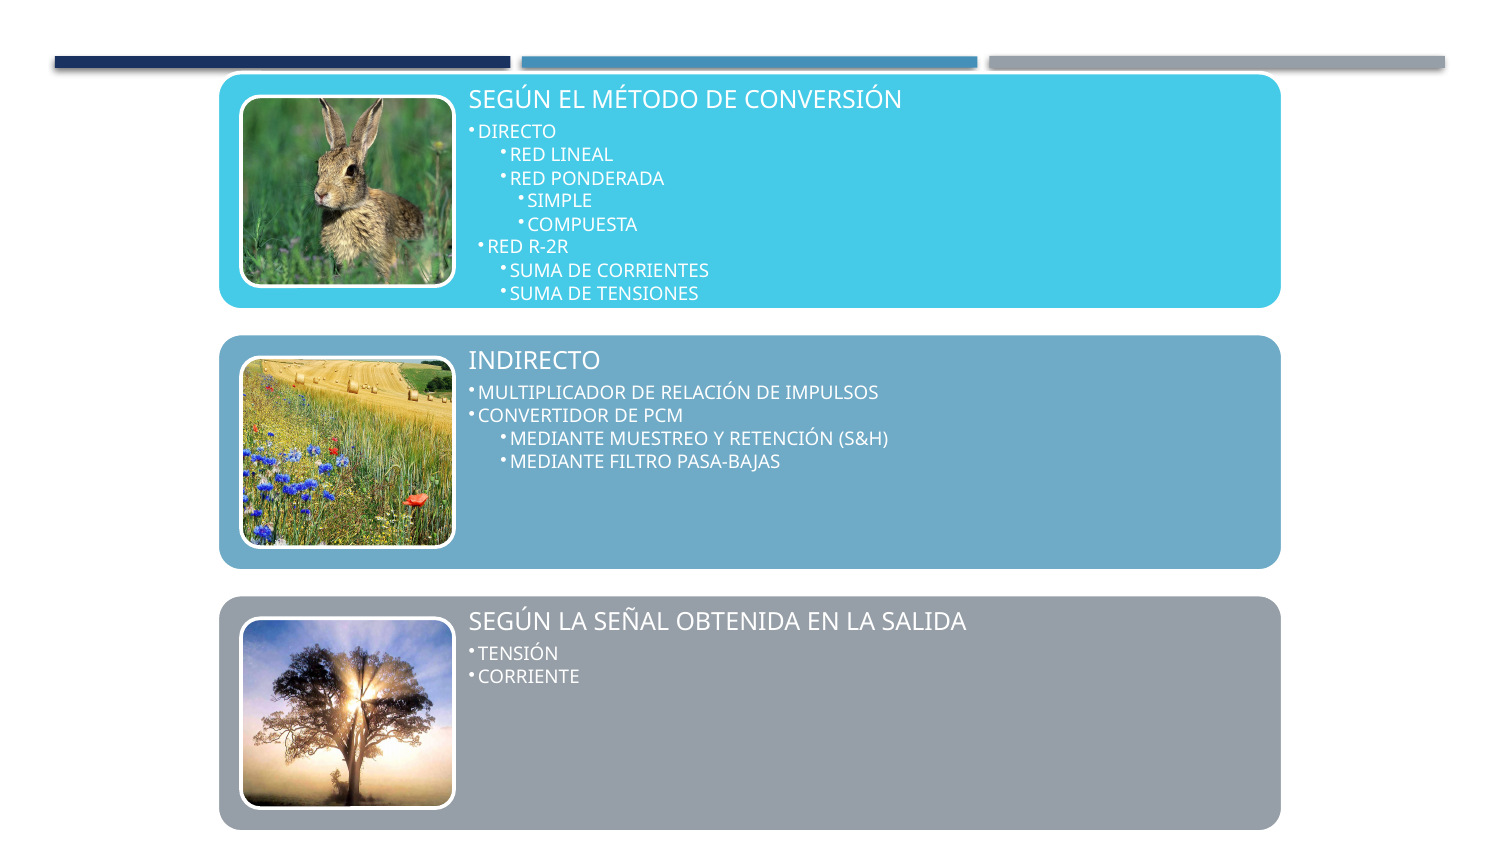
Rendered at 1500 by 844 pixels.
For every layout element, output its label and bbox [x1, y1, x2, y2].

text_box [216, 72, 1284, 833]
